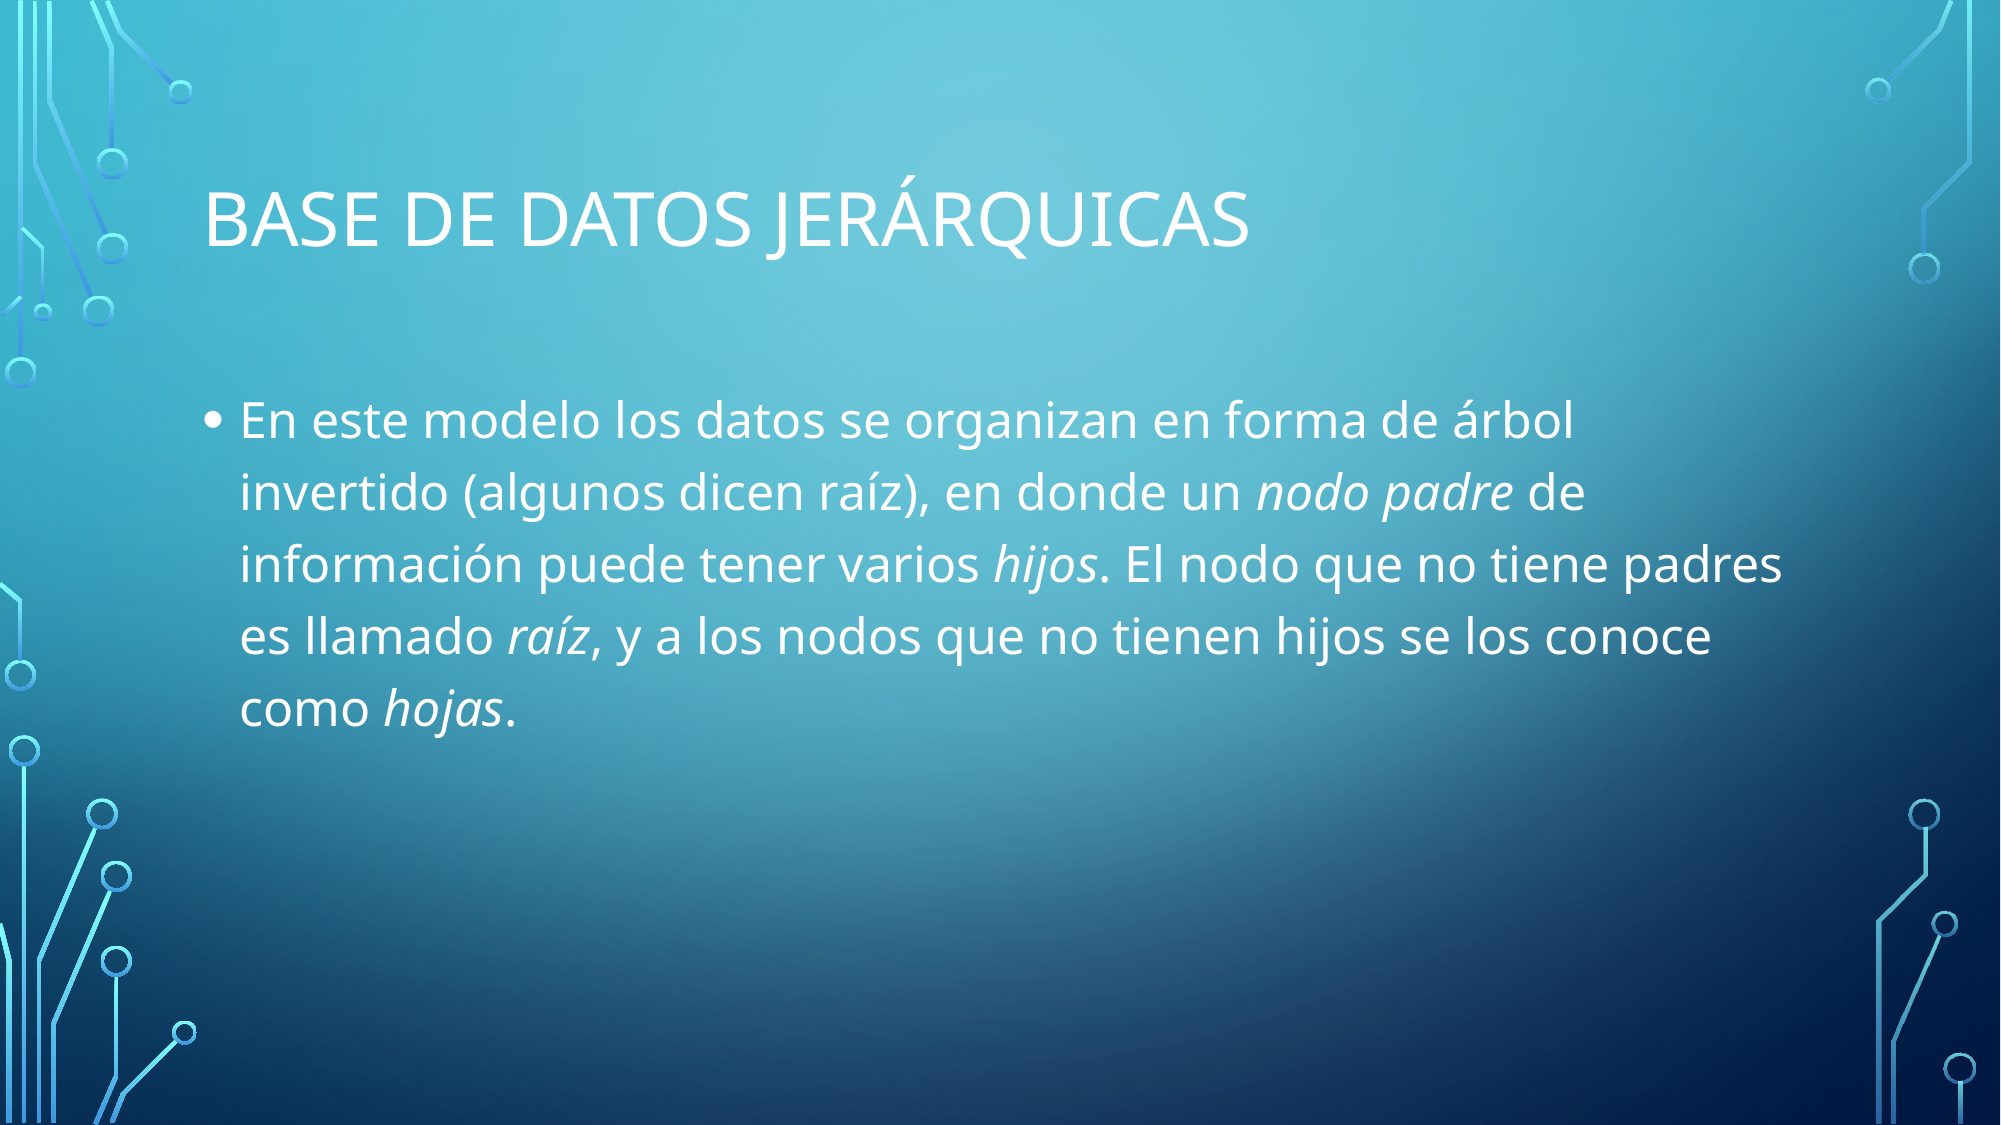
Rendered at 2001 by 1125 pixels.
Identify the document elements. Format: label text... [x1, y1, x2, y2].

list En este modelo los datos se organizan en forma de árbol invertido (algunos dicen raíz), en donde un nodo padre de información puede tener varios hijos. El nodo que no tiene padres es llamado raíz, y a los nodos que no tienen hijos se los conoce como hojas. [187, 369, 1813, 950]
title Base de datos jerárquicas [187, 101, 1813, 344]
